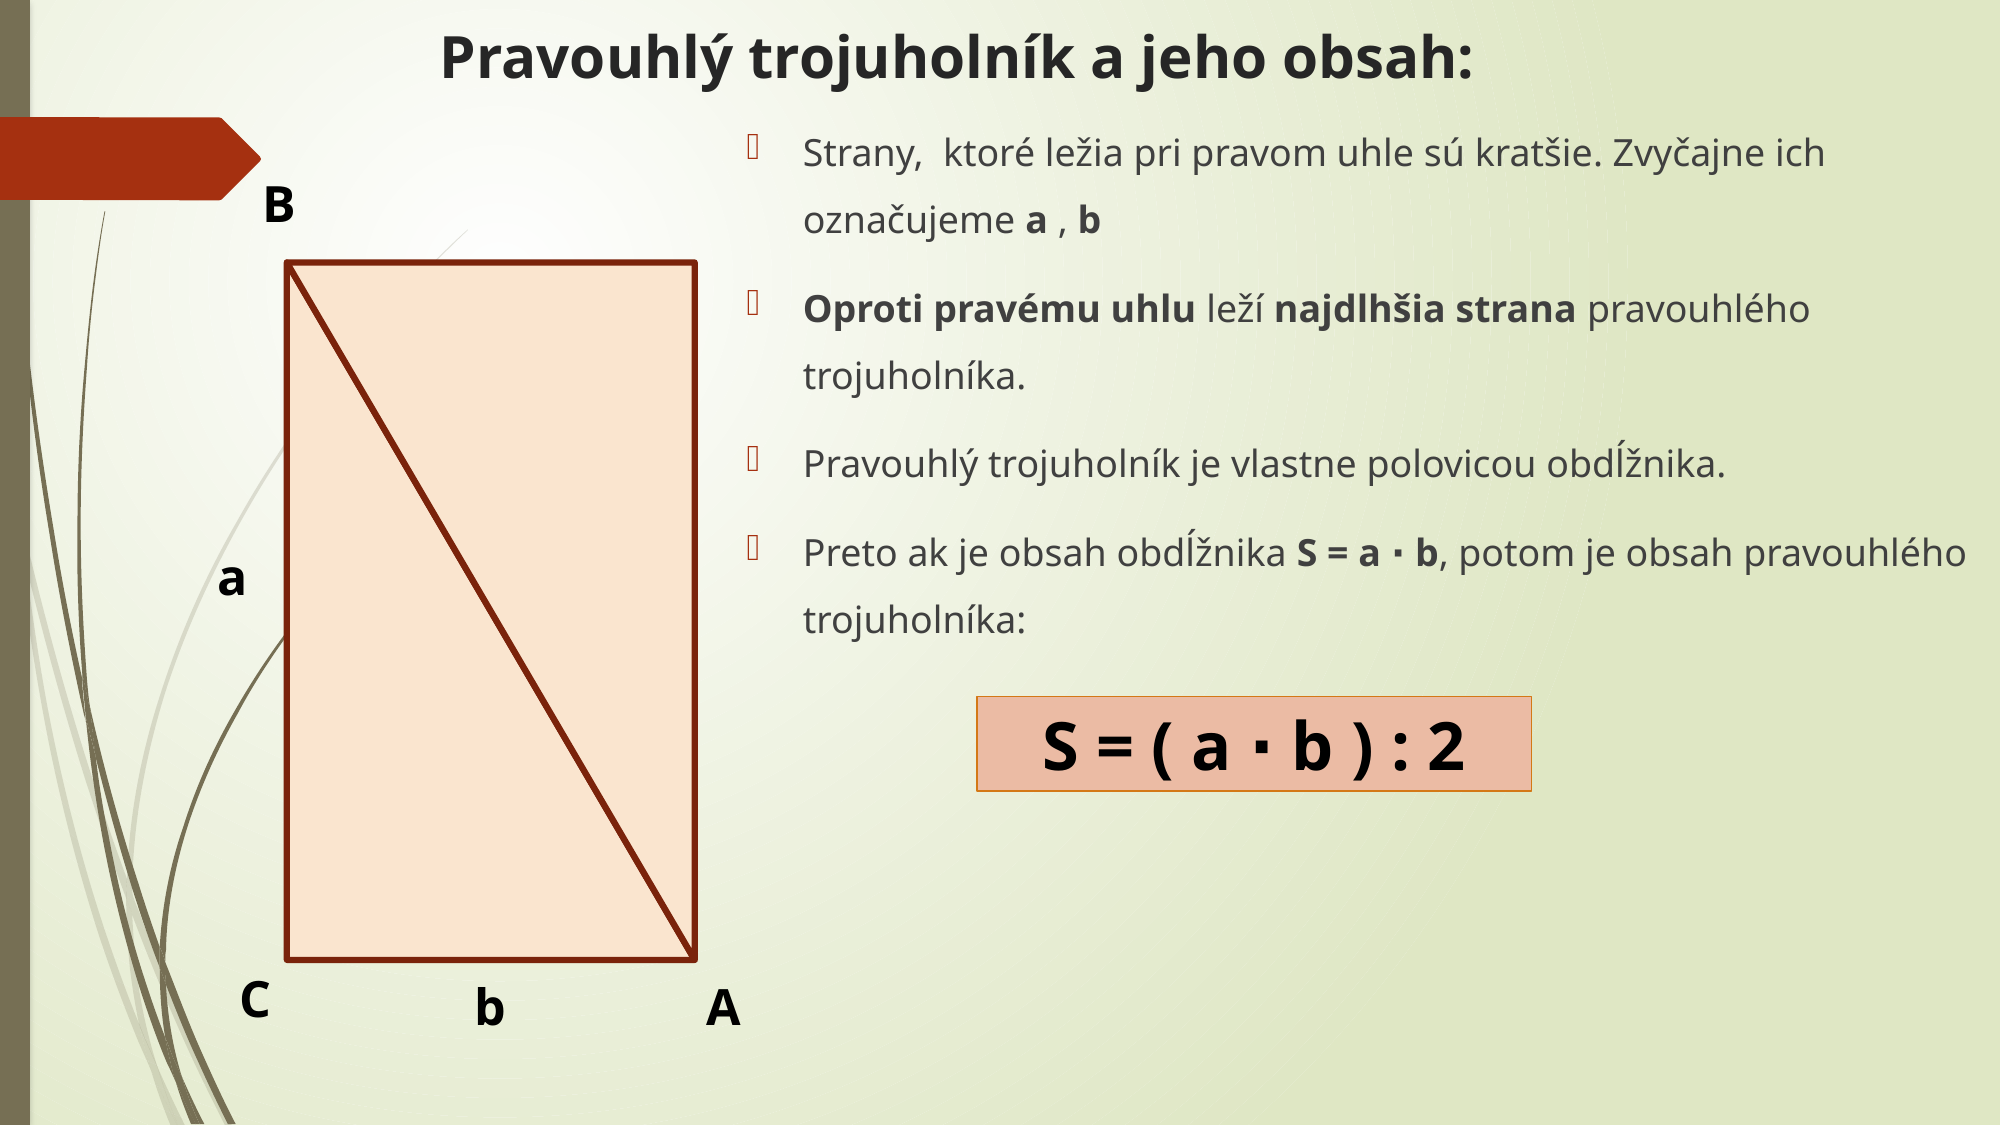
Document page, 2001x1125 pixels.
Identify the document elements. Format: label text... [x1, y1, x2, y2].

text_box C [224, 959, 328, 1035]
text_box b [451, 968, 531, 1043]
text_box A [692, 968, 772, 1043]
text_box [285, 261, 696, 962]
text_box B [247, 165, 327, 240]
text_box a [202, 538, 282, 614]
list Strany, ktoré ležia pri pravom uhle sú kratšie. Zvyčajne ich označujeme a , b Oproti pravému uhlu leží najdlhšia strana pravouhlého trojuholníka. Pravouhlý trojuholník je vlastne polovicou obdĺžnika. Preto ak je obsah obdĺžnika S = a ∙ b, potom je obsah pravouhlého trojuholníka: [731, 98, 2000, 1078]
text_box [285, 264, 694, 962]
title Pravouhlý trojuholník a jeho obsah: [424, 12, 1887, 121]
text_box S = ( a ∙ b ) : 2 [976, 696, 1532, 792]
